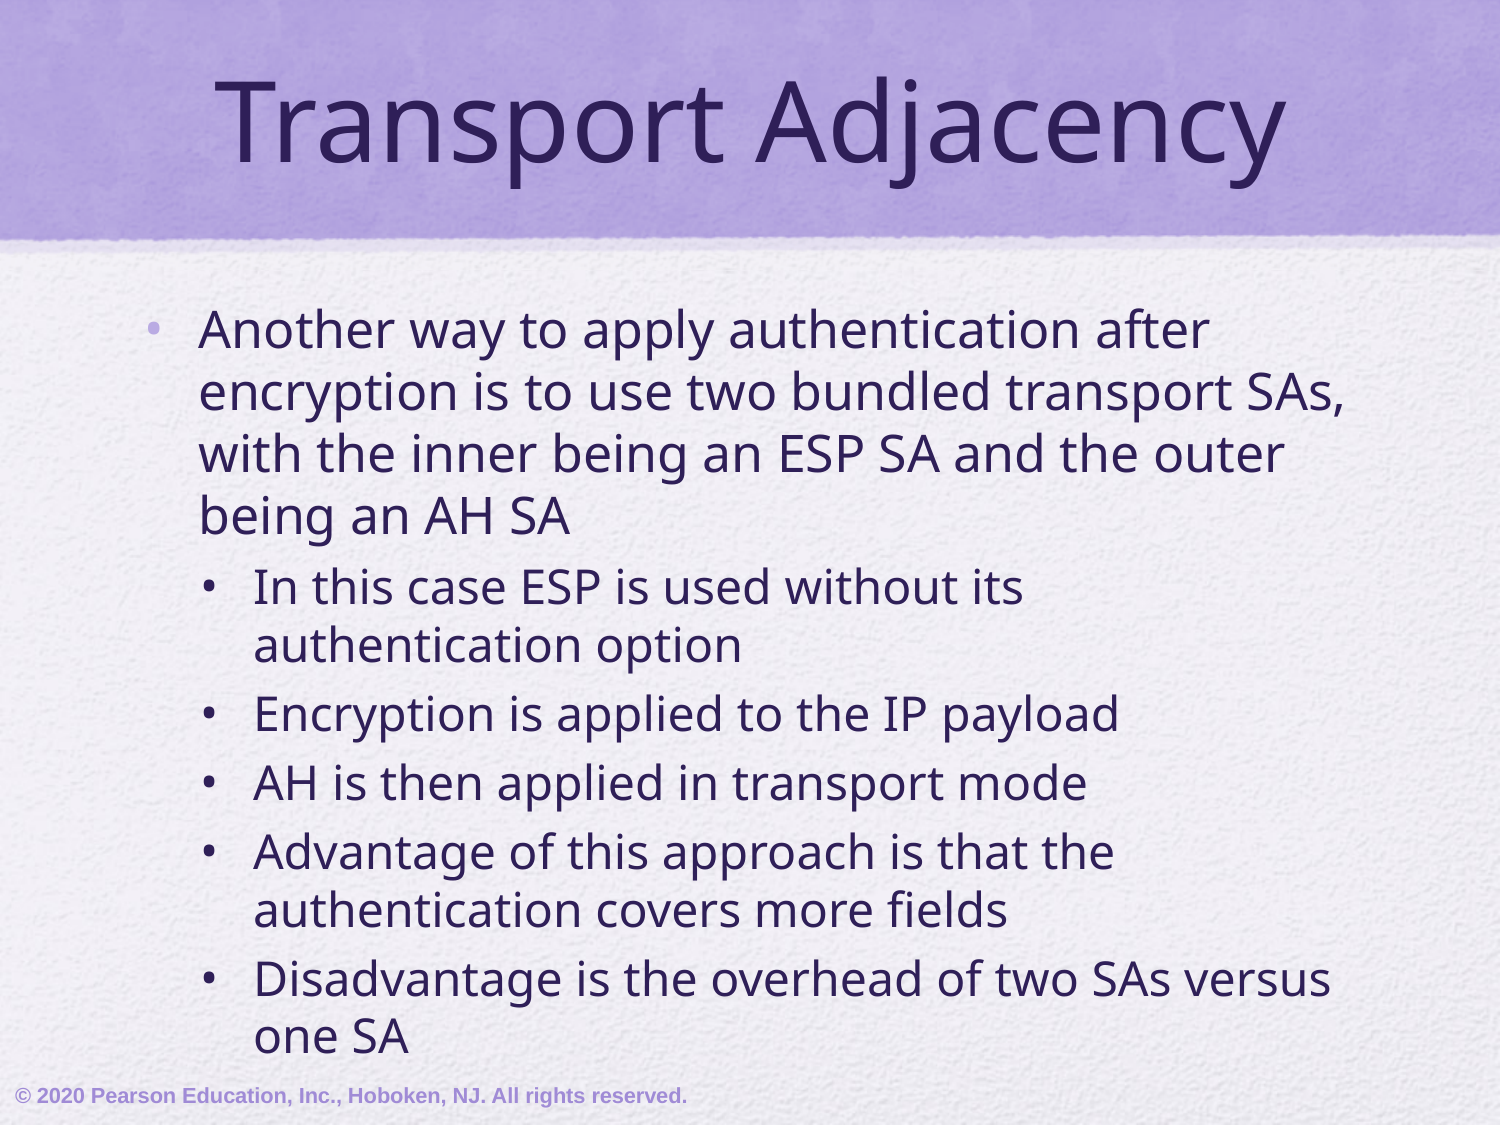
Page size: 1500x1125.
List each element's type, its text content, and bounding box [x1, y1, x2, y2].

title Transport Adjacency [129, 6, 1373, 239]
picture [0, 225, 1500, 1125]
footer © 2020 Pearson Education, Inc., Hoboken, NJ. All rights reserved. [0, 1065, 1025, 1125]
list Another way to apply authentication after encryption is to use two bundled transport SAs, with the inner being an ESP SA and the outer being an AH SA In this case ESP is used without its authentication option Encryption is applied to the IP payload AH is then applied in transport mode Advantage of this approach is that the authentication covers more fields Disadvantage is the overhead of two SAs versus one SA [129, 288, 1373, 1076]
